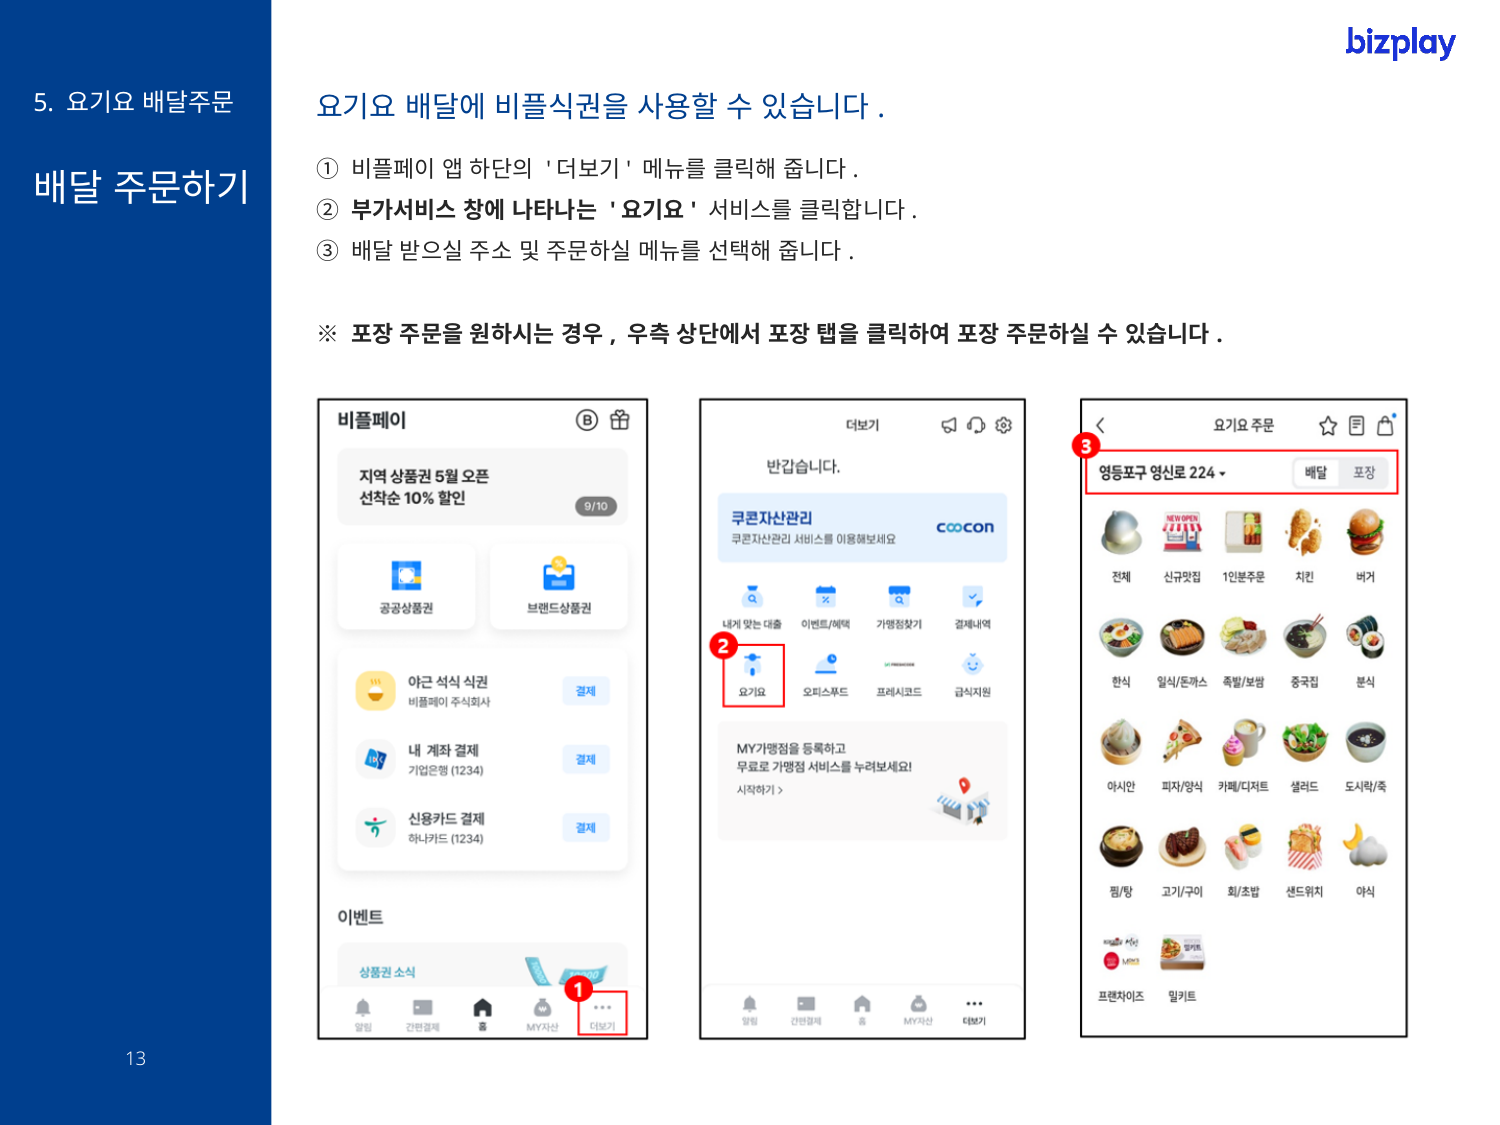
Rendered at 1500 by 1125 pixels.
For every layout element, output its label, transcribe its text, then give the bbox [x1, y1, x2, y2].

picture [300, 385, 1419, 1049]
title 5. 요기요 배달주문 [27, 80, 265, 119]
text_box 배달 주문하기 [27, 158, 265, 276]
text_box ① 비플페이 앱 하단의 '더보기' 메뉴를 클릭해 줍니다. ② 부가서비스 창에 나타나는 '요기요' 서비스를 클릭합니다. ③ 배달 받으실 주소 및 주문하실 메뉴를 선택해 줍니다. ※ 포장 주문을 원하시는 경우, 우측 상단에서 포장 탭을 클릭하여 포장 주문하실 수 있습니다. [301, 133, 1458, 378]
picture [1346, 27, 1456, 61]
text_box 요기요 배달에 비플식권을 사용할 수 있습니다. [301, 80, 1458, 129]
